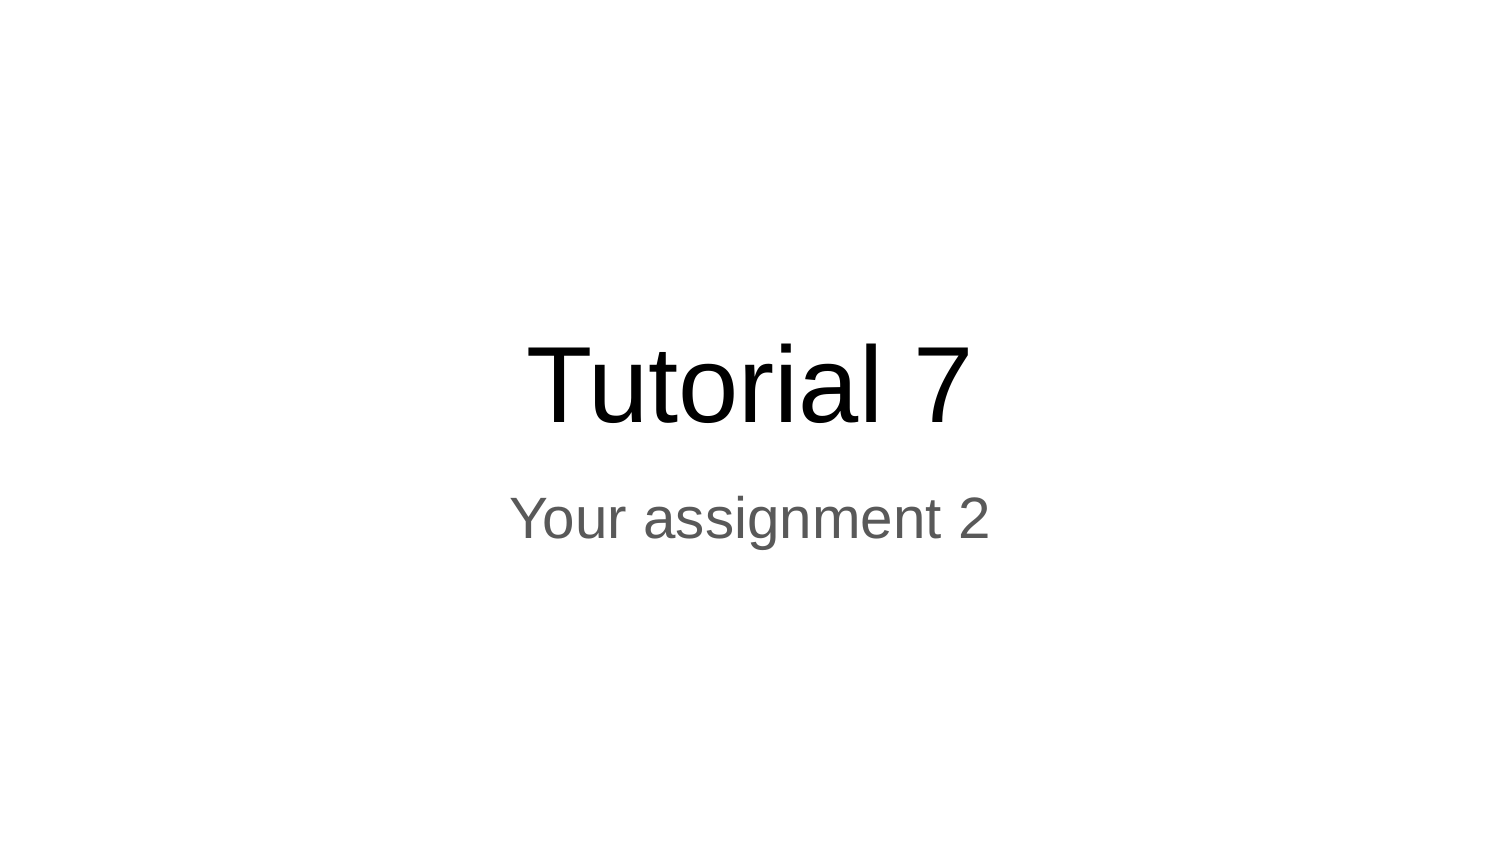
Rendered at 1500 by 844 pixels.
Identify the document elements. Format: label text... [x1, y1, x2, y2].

title Tutorial 7 [51, 122, 1449, 459]
subtitle Your assignment 2 [51, 464, 1449, 595]
